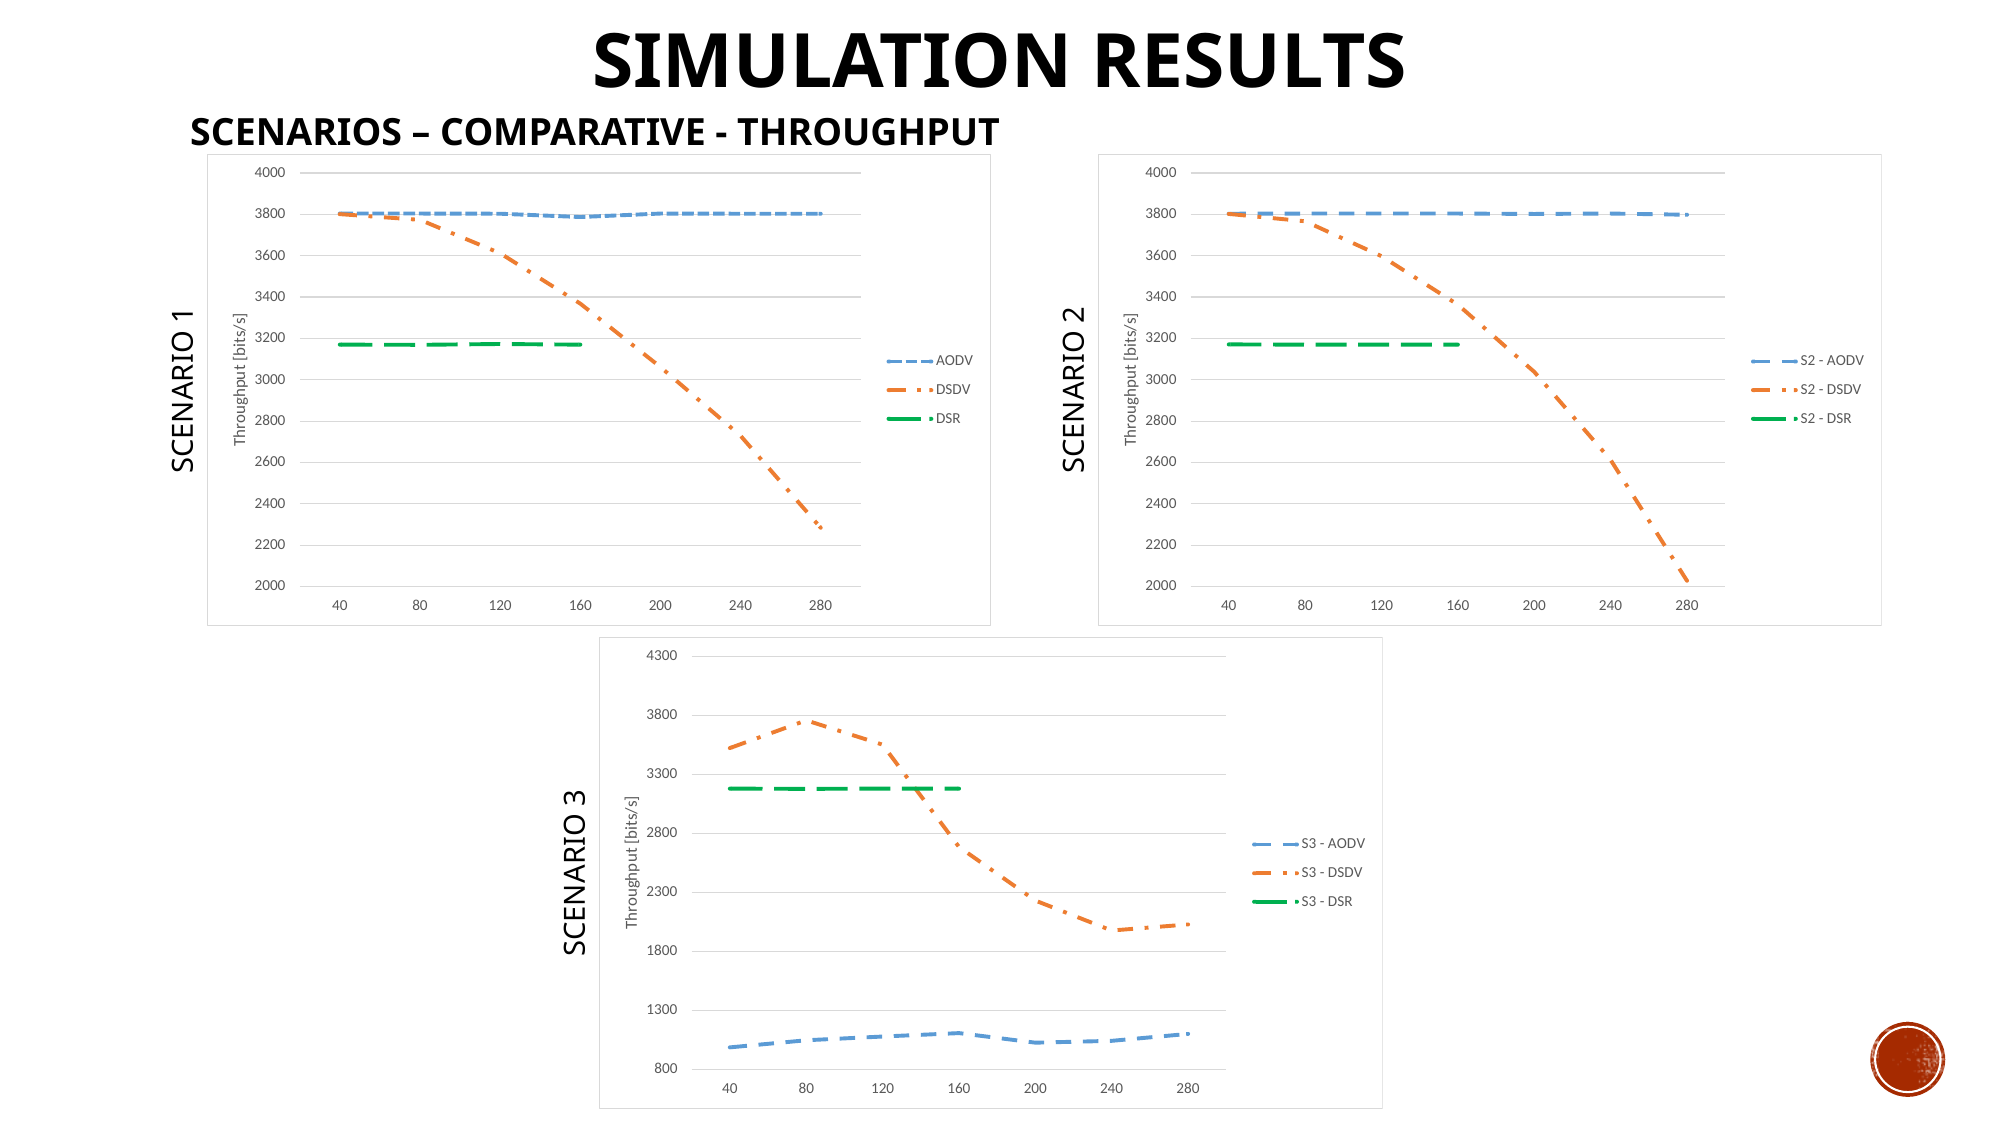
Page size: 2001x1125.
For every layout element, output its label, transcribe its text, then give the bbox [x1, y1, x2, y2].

text_box SCENARIOS – COMPARATIVE - THROUGHPUT [175, 100, 1826, 161]
picture [602, 640, 1382, 1108]
title Simulation results [137, 0, 1863, 127]
picture [1101, 157, 1881, 625]
text_box SCENARIO 3 [548, 712, 598, 1034]
text_box SCENARIO 2 [1047, 229, 1097, 551]
text_box SCENARIO 1 [156, 229, 206, 551]
picture [210, 157, 990, 625]
